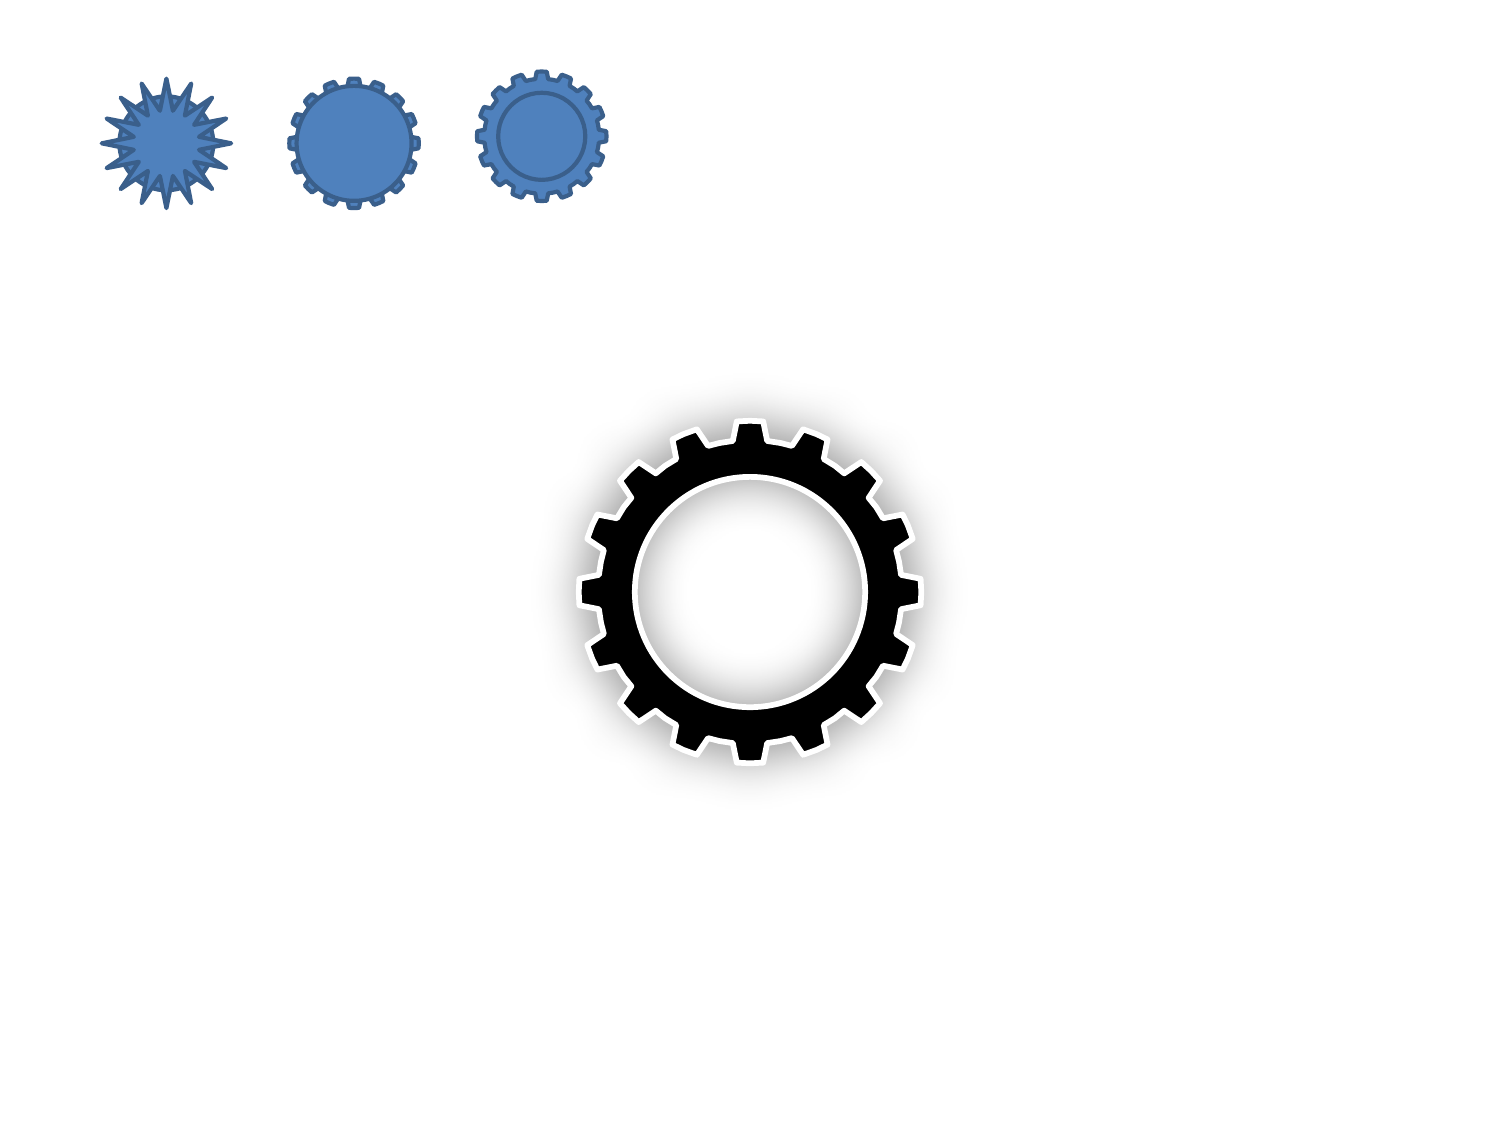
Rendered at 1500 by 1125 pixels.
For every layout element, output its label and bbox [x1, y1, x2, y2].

text_box [476, 71, 607, 202]
text_box [289, 78, 420, 209]
text_box [101, 78, 232, 209]
text_box [576, 418, 924, 766]
